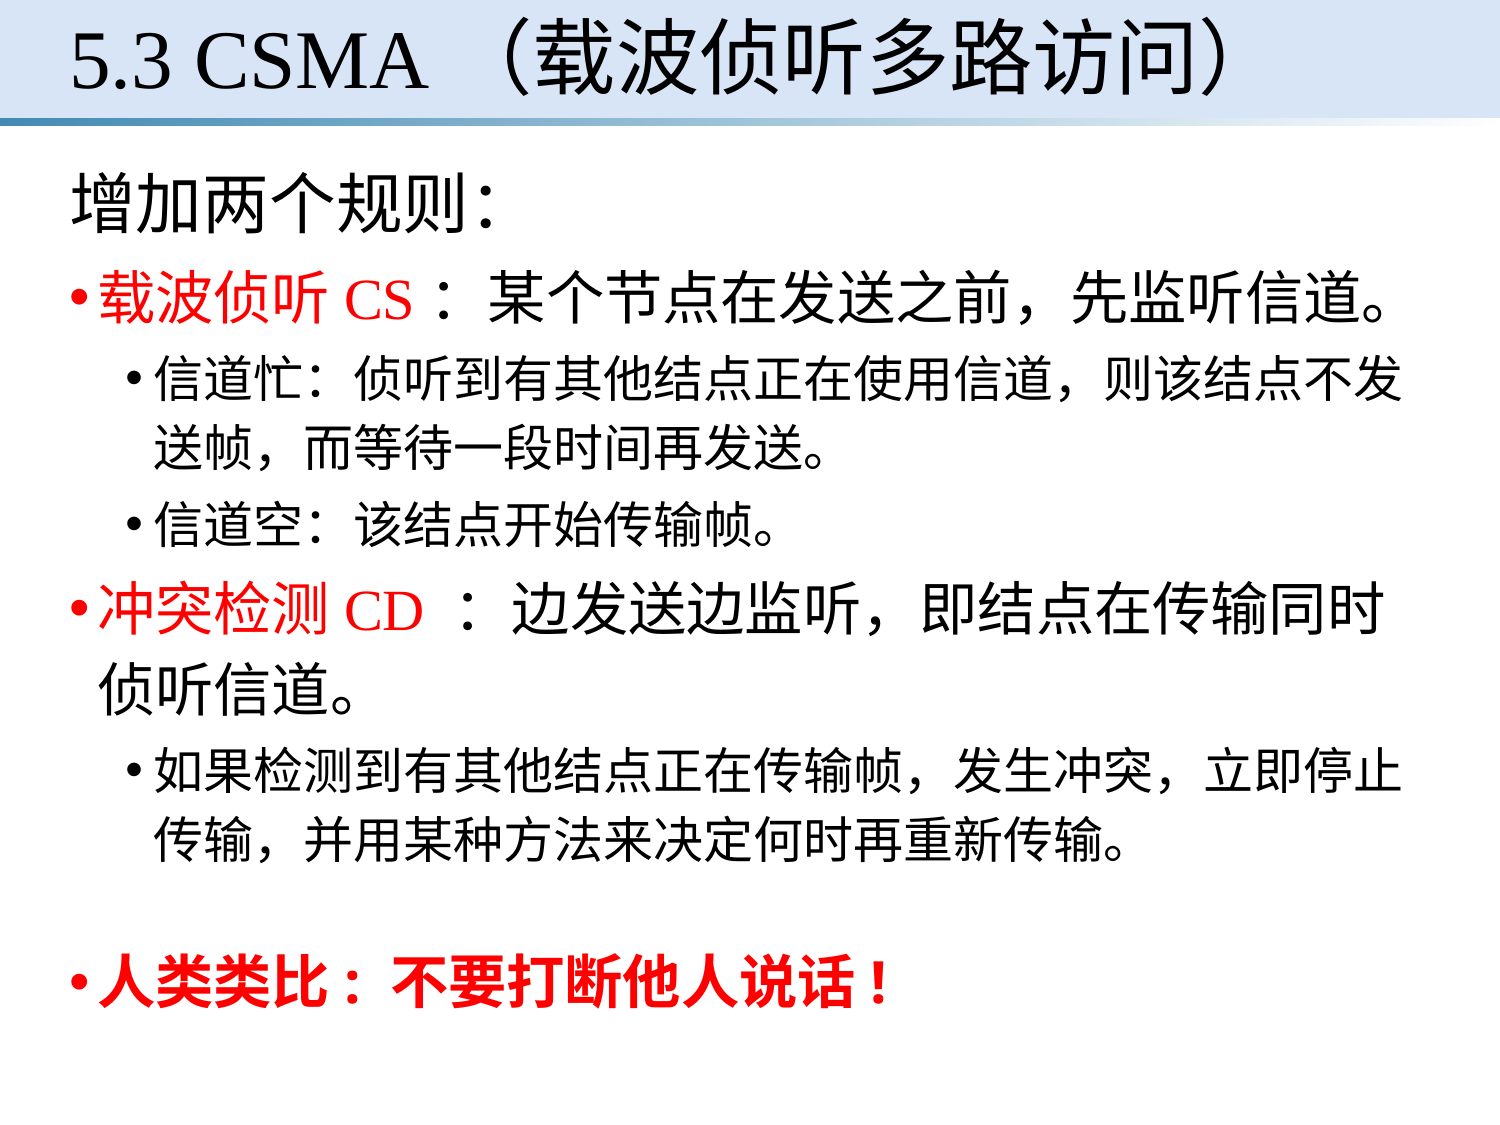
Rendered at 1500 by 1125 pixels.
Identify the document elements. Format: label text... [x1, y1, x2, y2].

title 5.3 CSMA（载波侦听多路访问） [54, 0, 1449, 123]
list 增加两个规则： 载波侦听CS：某个节点在发送之前，先监听信道。 信道忙：侦听到有其他结点正在使用信道，则该结点不发送帧，而等待一段时间再发送。 信道空：该结点开始传输帧。 冲突检测CD ：边发送边监听，即结点在传输同时侦听信道。 如果检测到有其他结点正在传输帧，发生冲突，立即停止传输，并用某种方法来决定何时再重新传输。 人类类比: 不要打断他人说话! [54, 142, 1449, 1058]
